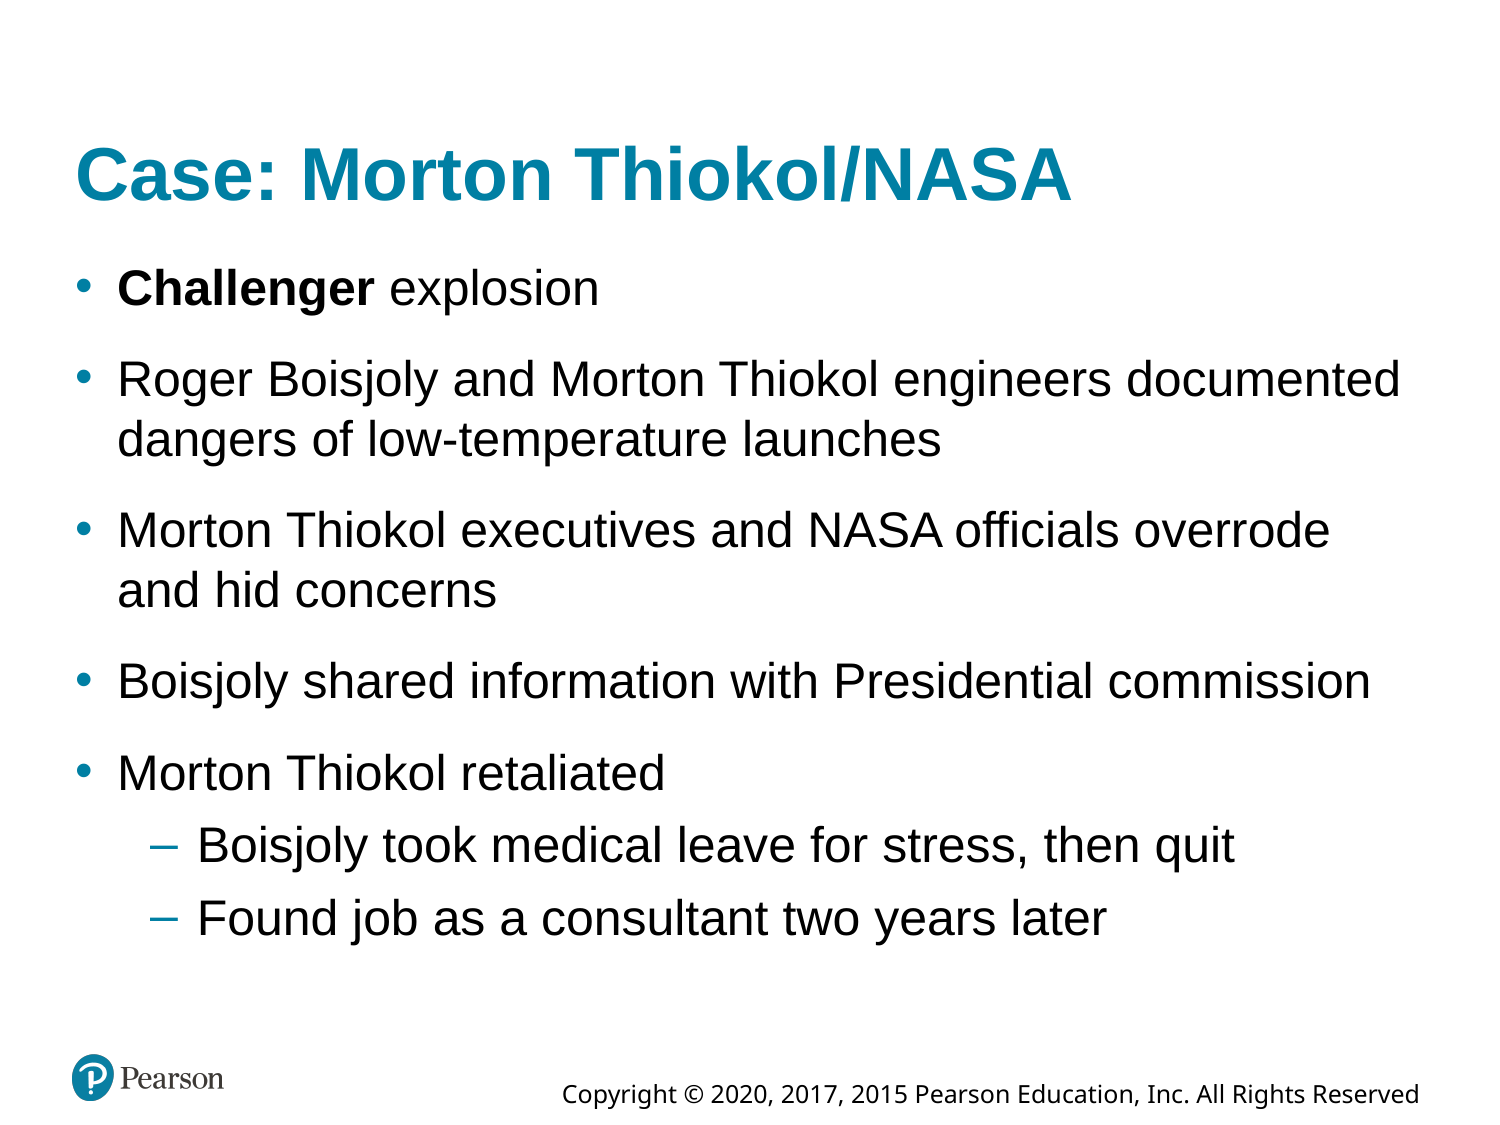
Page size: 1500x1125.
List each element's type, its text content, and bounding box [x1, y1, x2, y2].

picture [80, 1063, 106, 1088]
title Case: Morton Thiokol/NASA [75, 35, 1425, 216]
picture [72, 1087, 83, 1101]
list Challenger explosion Roger Boisjoly and Morton Thiokol engineers documented dangers of low-temperature launches Morton Thiokol executives and NASA officials overrode and hid concerns Boisjoly shared information with Presidential commission Morton Thiokol retaliated Boisjoly took medical leave for stress, then quit Found job as a consultant two years later [75, 255, 1425, 983]
picture [72, 1054, 88, 1070]
picture [98, 1054, 224, 1101]
